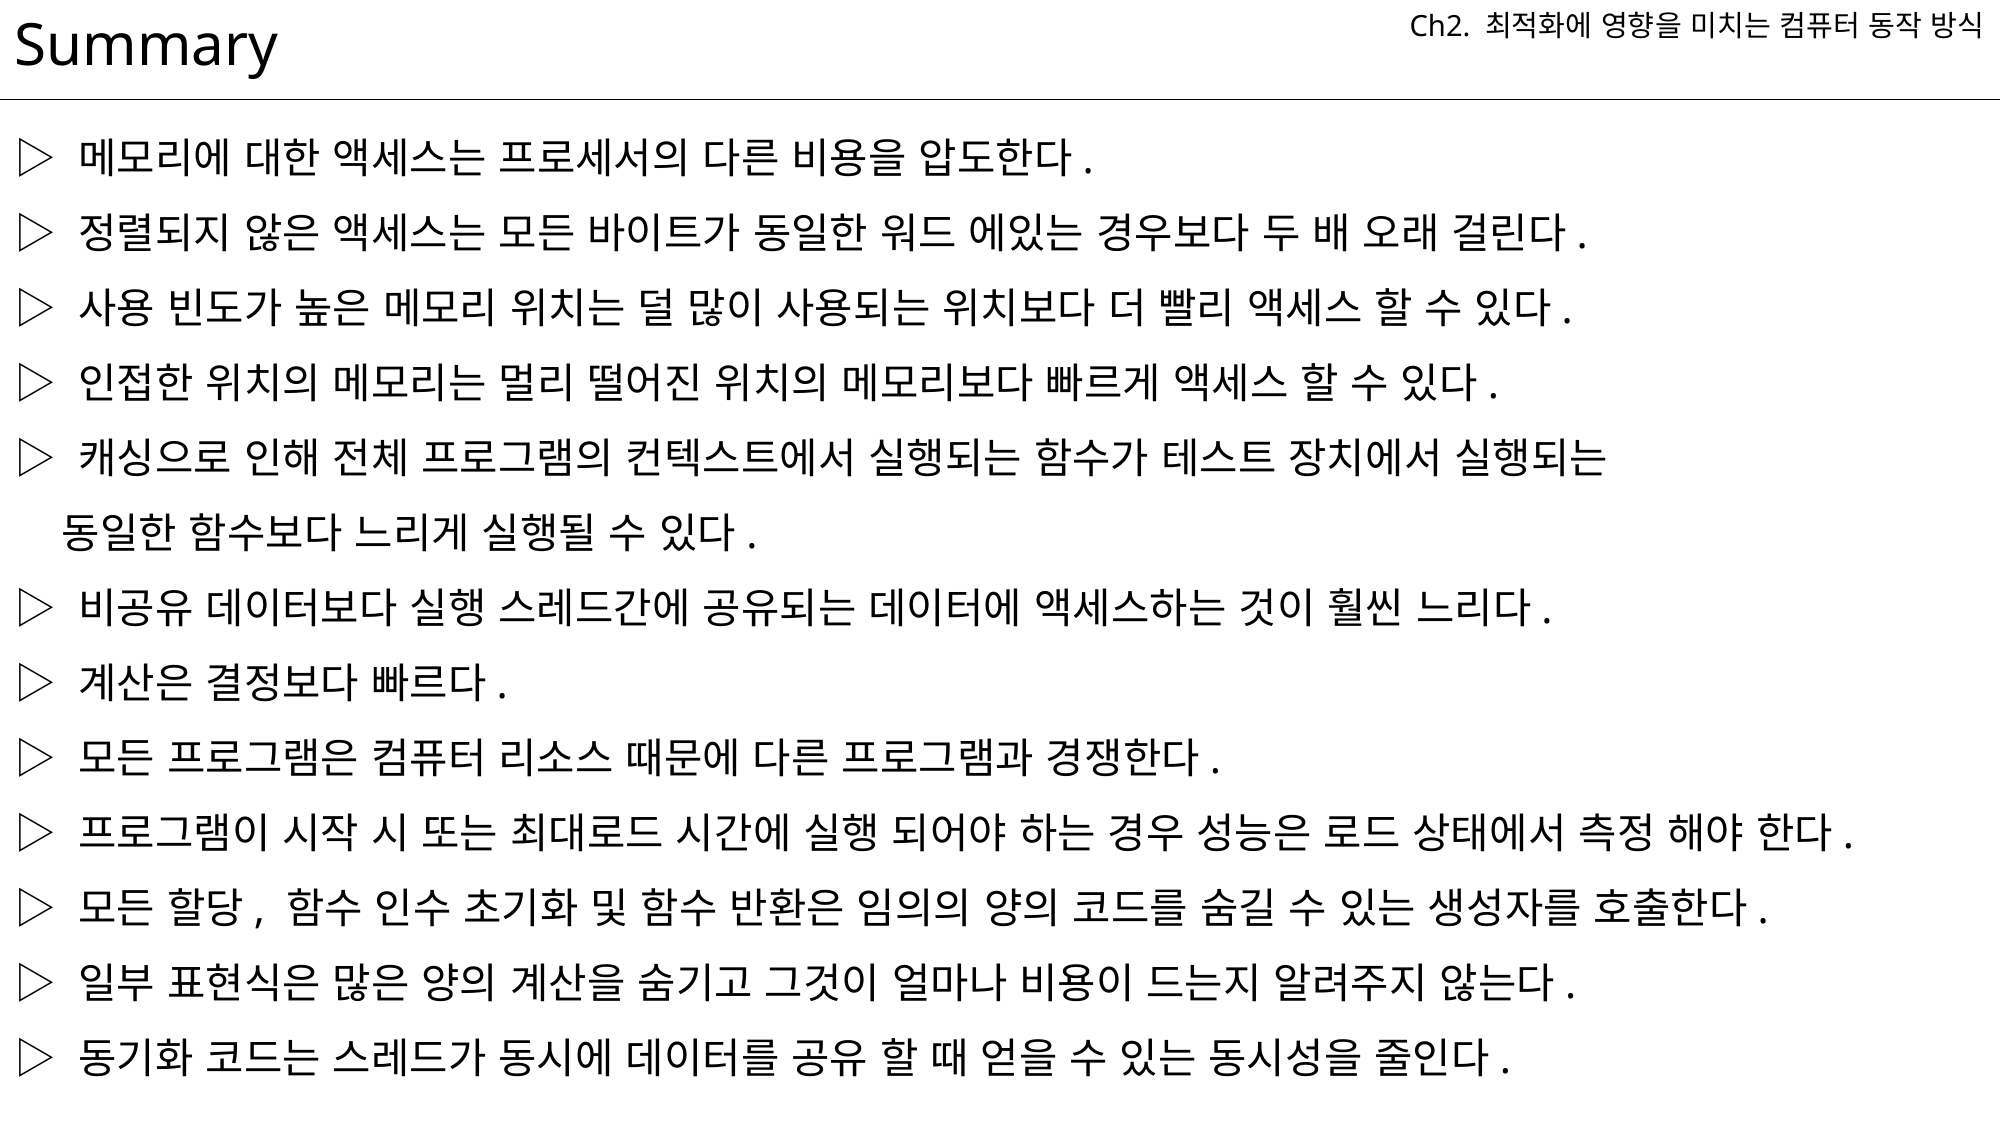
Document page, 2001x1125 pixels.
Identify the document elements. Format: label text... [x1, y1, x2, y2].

text_box Summary [0, 0, 2000, 85]
text_box ▷ 메모리에 대한 액세스는 프로세서의 다른 비용을 압도한다. ▷ 정렬되지 않은 액세스는 모든 바이트가 동일한 워드 에있는 경우보다 두 배 오래 걸린다. ▷ 사용 빈도가 높은 메모리 위치는 덜 많이 사용되는 위치보다 더 빨리 액세스 할 수 있다. ▷ 인접한 위치의 메모리는 멀리 떨어진 위치의 메모리보다 빠르게 액세스 할 수 있다. ▷ 캐싱으로 인해 전체 프로그램의 컨텍스트에서 실행되는 함수가 테스트 장치에서 실행되는 동일한 함수보다 느리게 실행될 수 있다. ▷ 비공유 데이터보다 실행 스레드간에 공유되는 데이터에 액세스하는 것이 훨씬 느리다. ▷ 계산은 결정보다 빠르다. ▷ 모든 프로그램은 컴퓨터 리소스 때문에 다른 프로그램과 경쟁한다. ▷ 프로그램이 시작 시 또는 최대로드 시간에 실행 되어야 하는 경우 성능은 로드 상태에서 측정 해야 한다. ▷ 모든 할당, 함수 인수 초기화 및 함수 반환은 임의의 양의 코드를 숨길 수 있는 생성자를 호출한다. ▷ 일부 표현식은 많은 양의 계산을 숨기고 그것이 얼마나 비용이 드는지 알려주지 않는다. ▷ 동기화 코드는 스레드가 동시에 데이터를 공유 할 때 얻을 수 있는 동시성을 줄인다. [0, 111, 2000, 1089]
text_box Ch2. 최적화에 영향을 미치는 컴퓨터 동작 방식 [1366, 0, 2000, 50]
